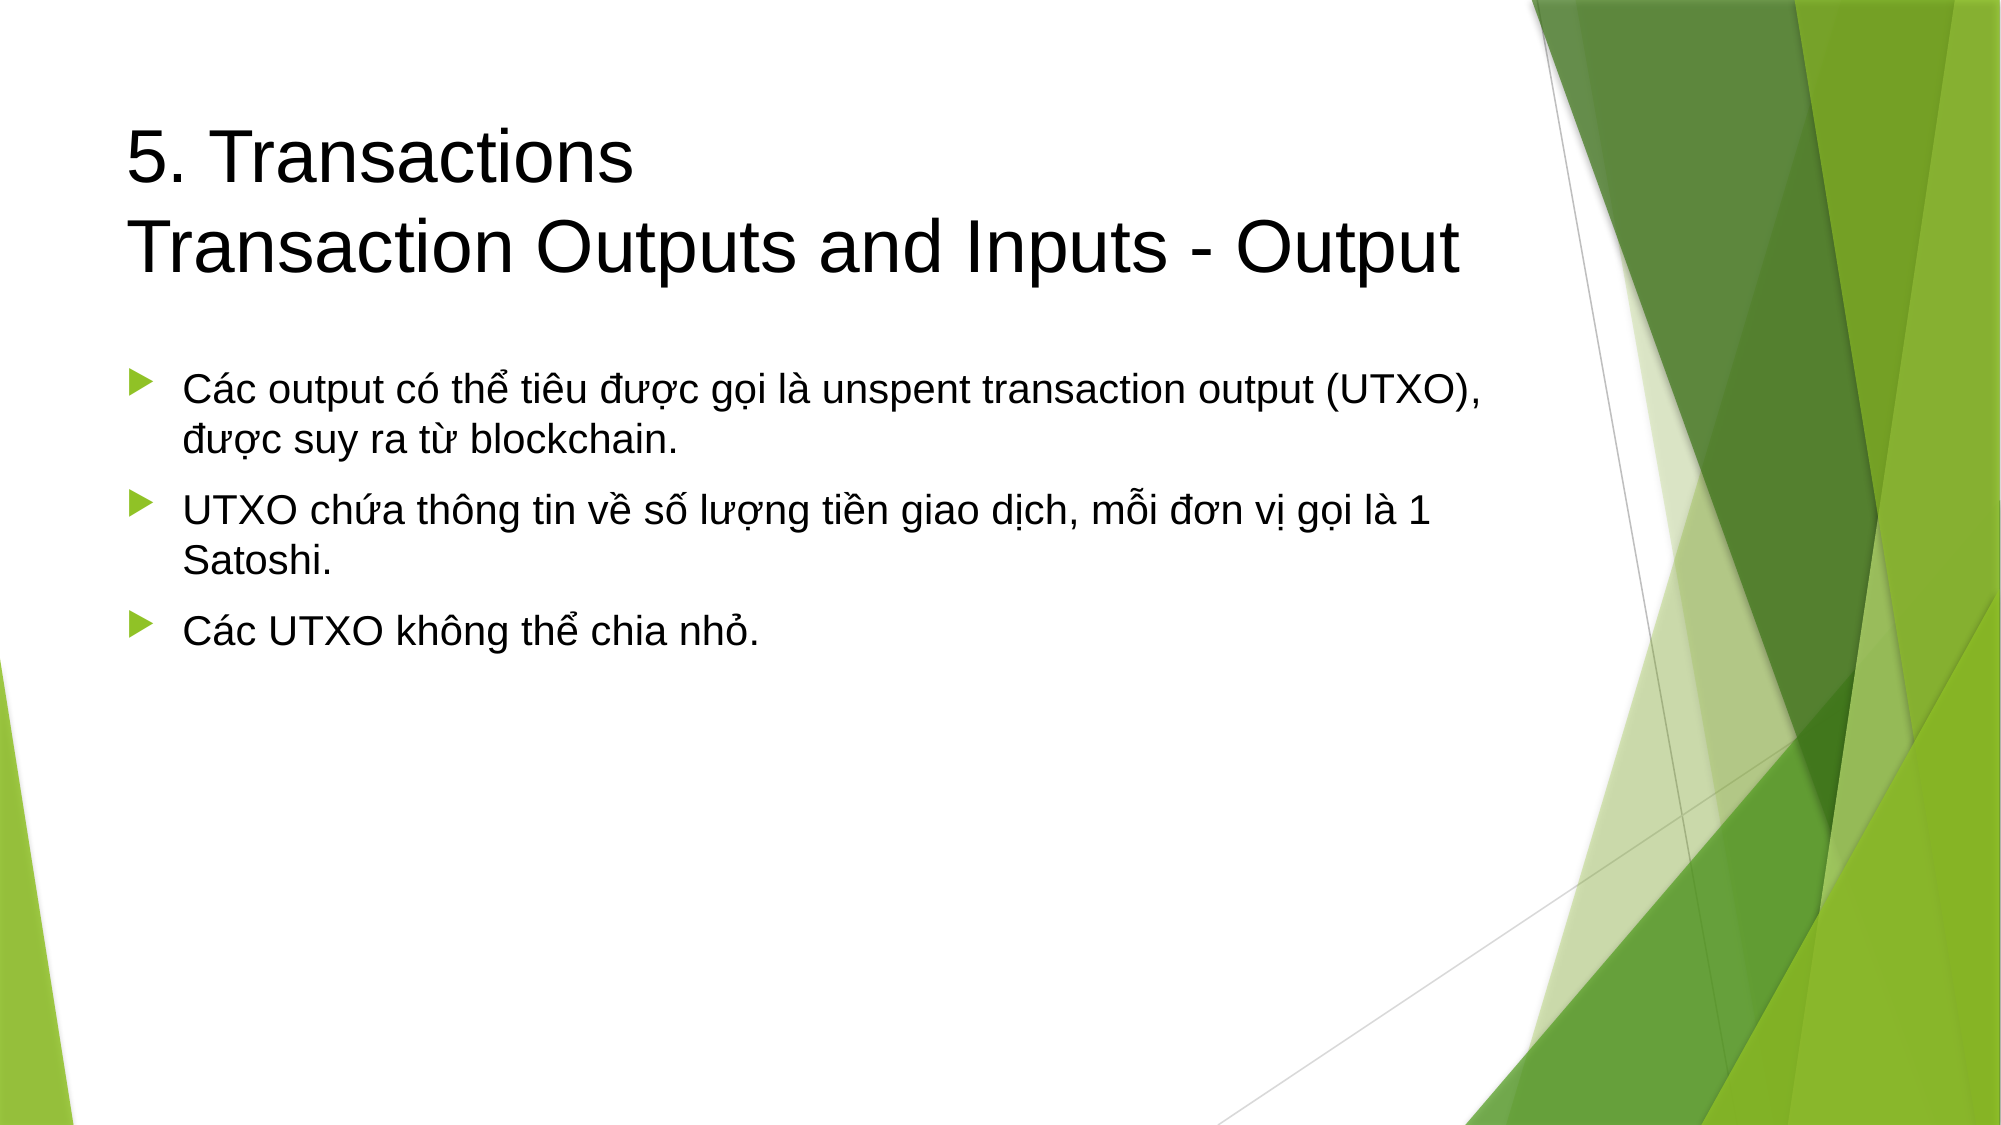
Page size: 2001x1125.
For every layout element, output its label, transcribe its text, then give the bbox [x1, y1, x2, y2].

title 5. Transactions Transaction Outputs and Inputs - Output [111, 99, 1522, 317]
list Các output có thể tiêu được gọi là unspent transaction output (UTXO), được suy ra từ blockchain. UTXO chứa thông tin về số lượng tiền giao dịch, mỗi đơn vị gọi là 1 Satoshi. Các UTXO không thể chia nhỏ. [111, 354, 1522, 992]
